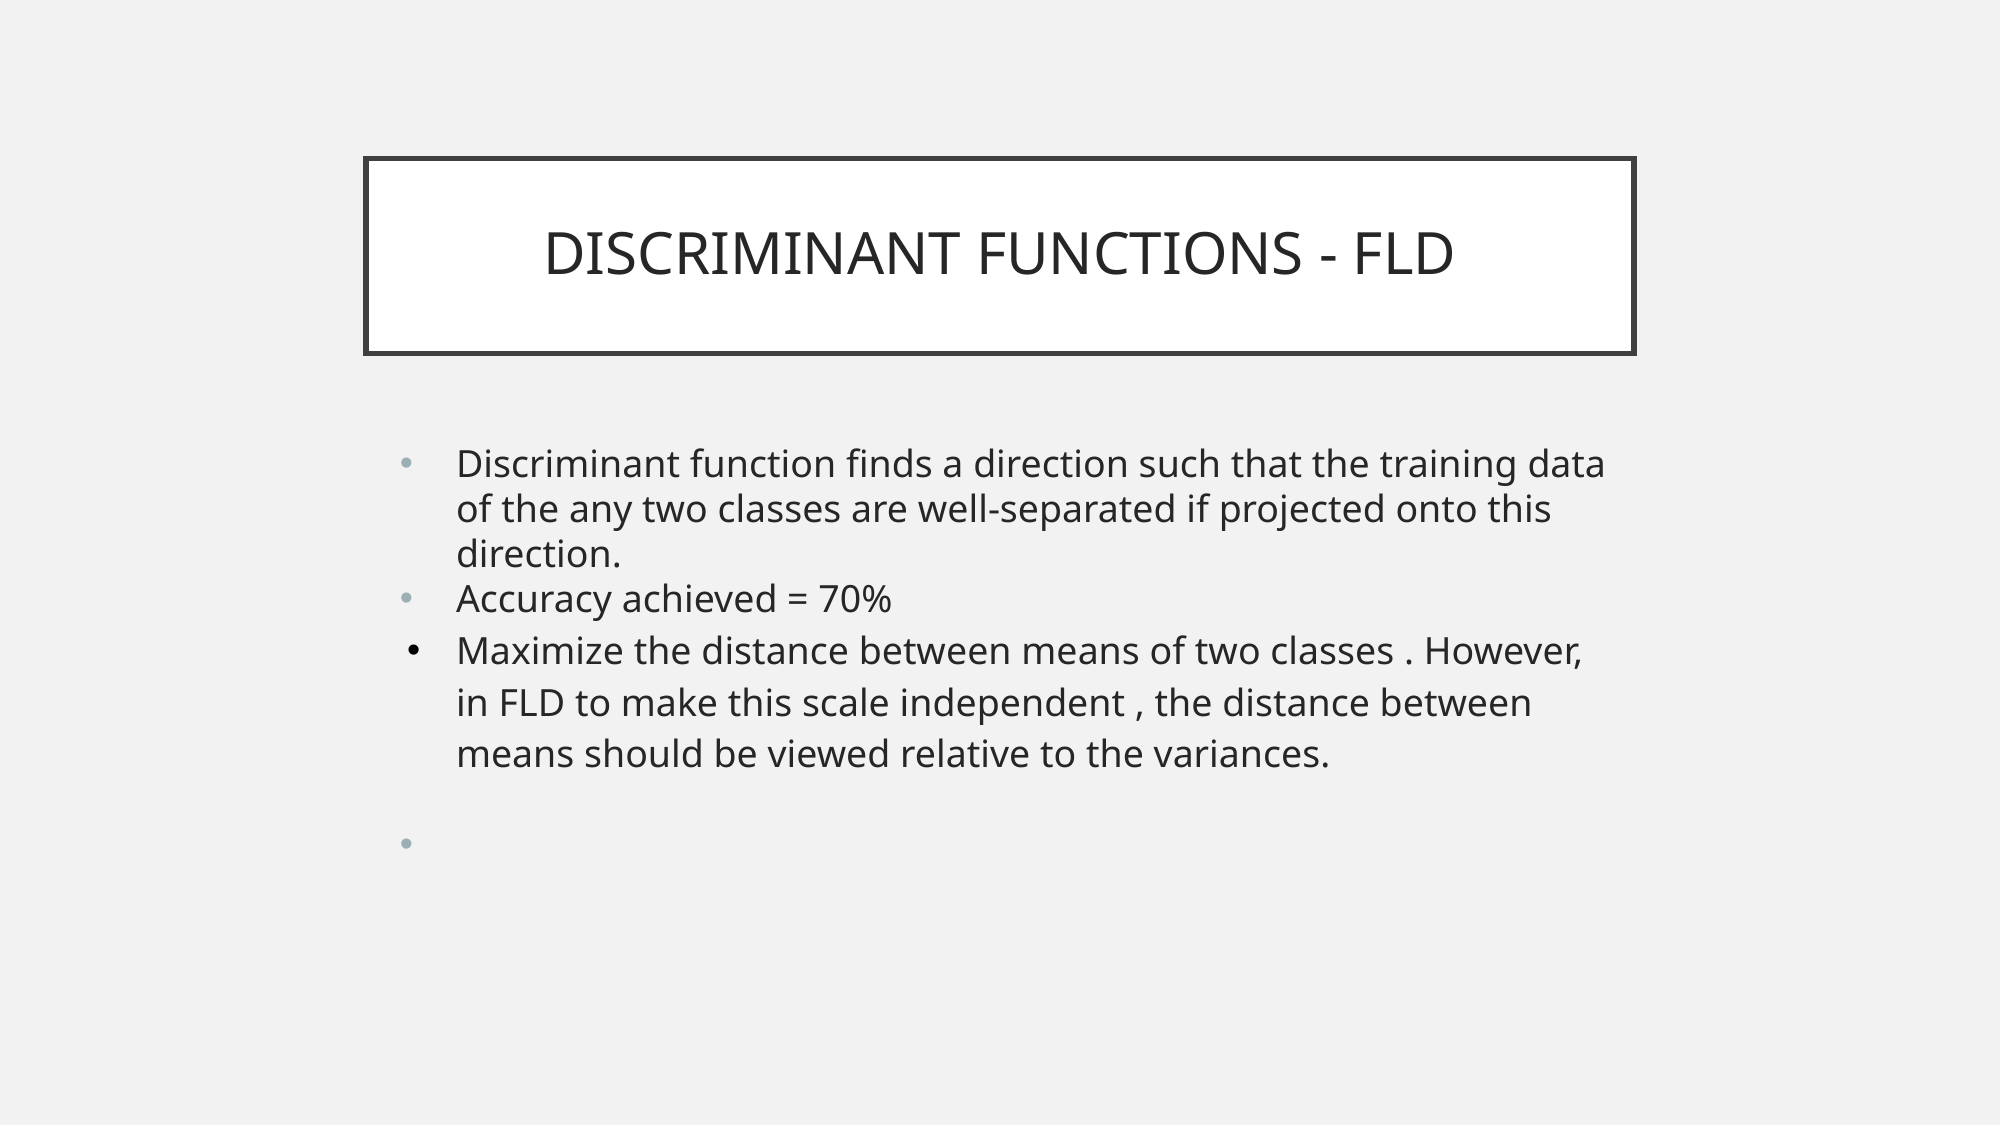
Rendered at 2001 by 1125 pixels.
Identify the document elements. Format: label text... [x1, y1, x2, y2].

title DISCRIMINANT FUNCTIONS - FLD [363, 156, 1637, 356]
list Discriminant function finds a direction such that the training data of the any two classes are well-separated if projected onto this direction. Accuracy achieved = 70% Maximize the distance between means of two classes . However, in FLD to make this scale independent , the distance between means should be viewed relative to the variances. [366, 432, 1634, 942]
